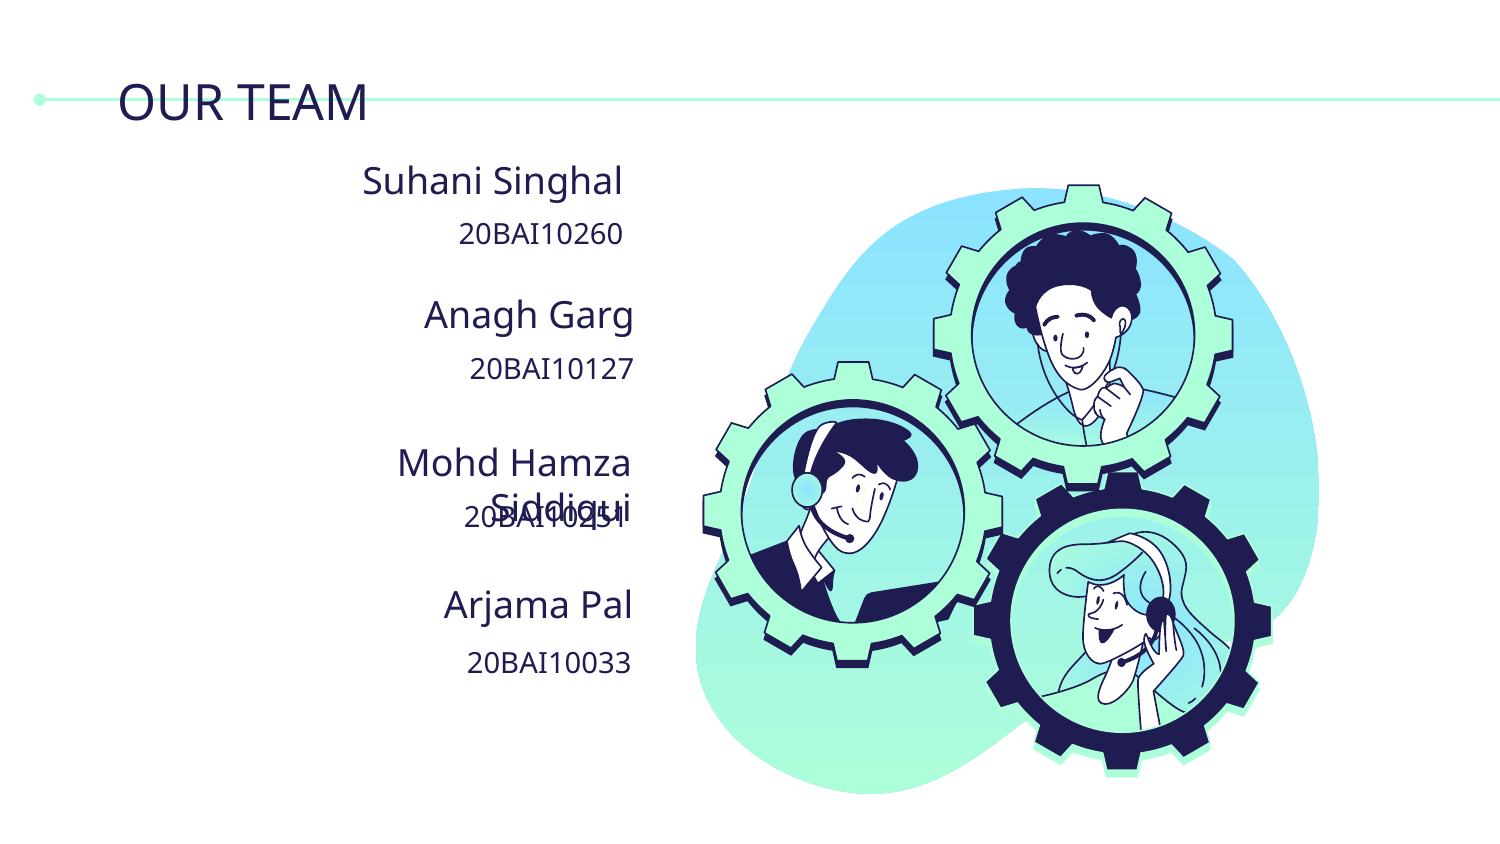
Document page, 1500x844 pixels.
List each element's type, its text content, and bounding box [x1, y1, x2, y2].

list 20BAI10251 [193, 483, 644, 598]
text_box Suhani Singhal [286, 142, 639, 231]
text_box 20BAI10260 [188, 200, 639, 315]
title OUR TEAM [102, 55, 1101, 144]
title Anagh Garg [297, 275, 650, 365]
list 20BAI10033 [196, 629, 647, 743]
list 20BAI10127 [199, 335, 650, 450]
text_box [690, 184, 1343, 794]
title Mohd Hamza Siddiqui [248, 423, 648, 513]
title Arjama Pal [296, 565, 649, 655]
